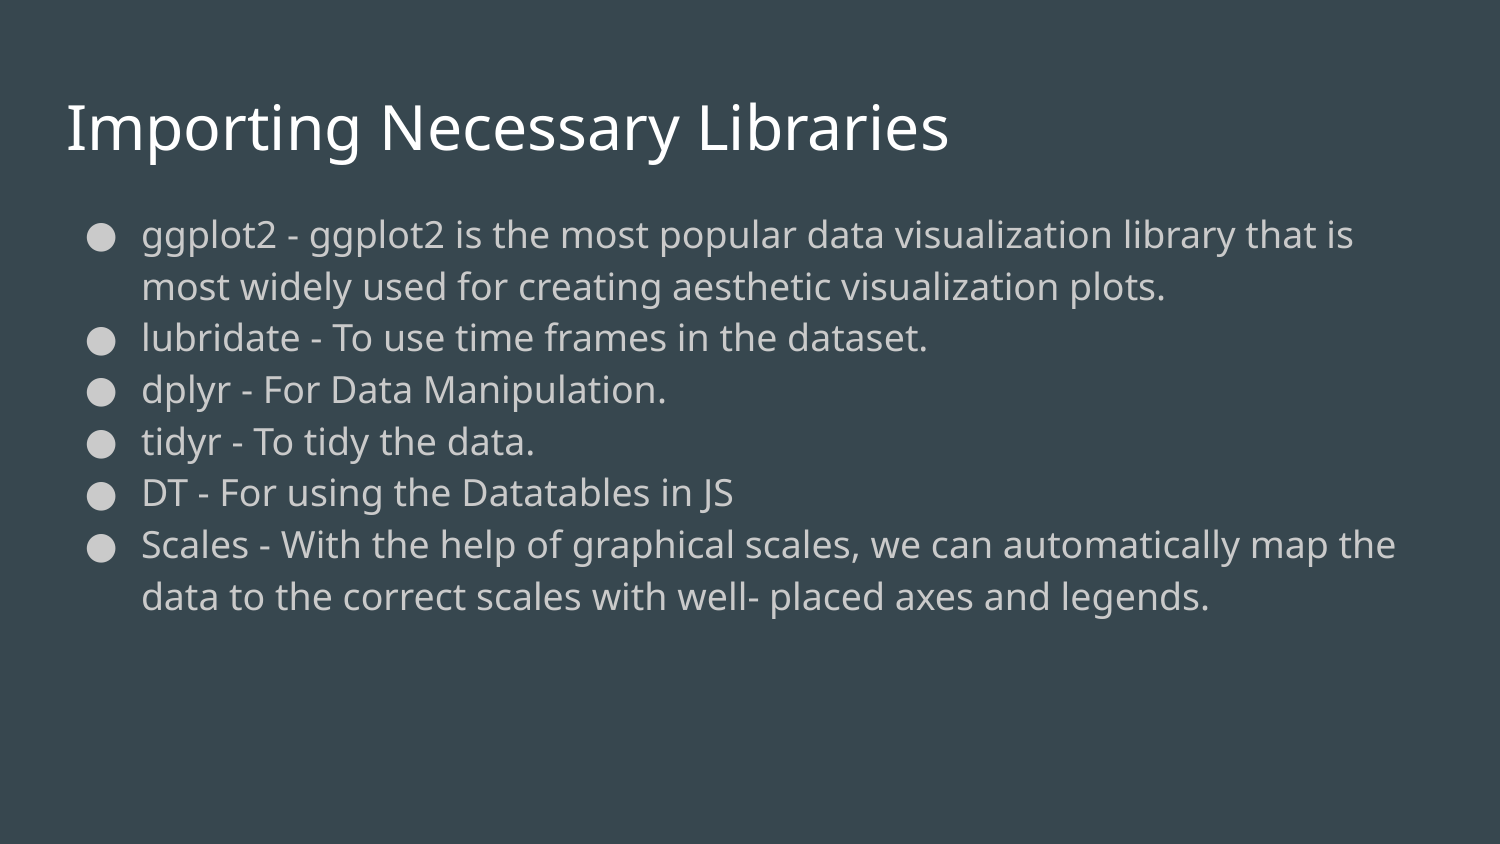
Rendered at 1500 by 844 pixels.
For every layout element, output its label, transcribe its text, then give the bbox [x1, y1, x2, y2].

title Importing Necessary Libraries [51, 72, 1449, 167]
list ggplot2 - ggplot2 is the most popular data visualization library that is most widely used for creating aesthetic visualization plots. lubridate - To use time frames in the dataset. dplyr - For Data Manipulation. tidyr - To tidy the data. DT - For using the Datatables in JS Scales - With the help of graphical scales, we can automatically map the data to the correct scales with well- placed axes and legends. [51, 189, 1449, 750]
